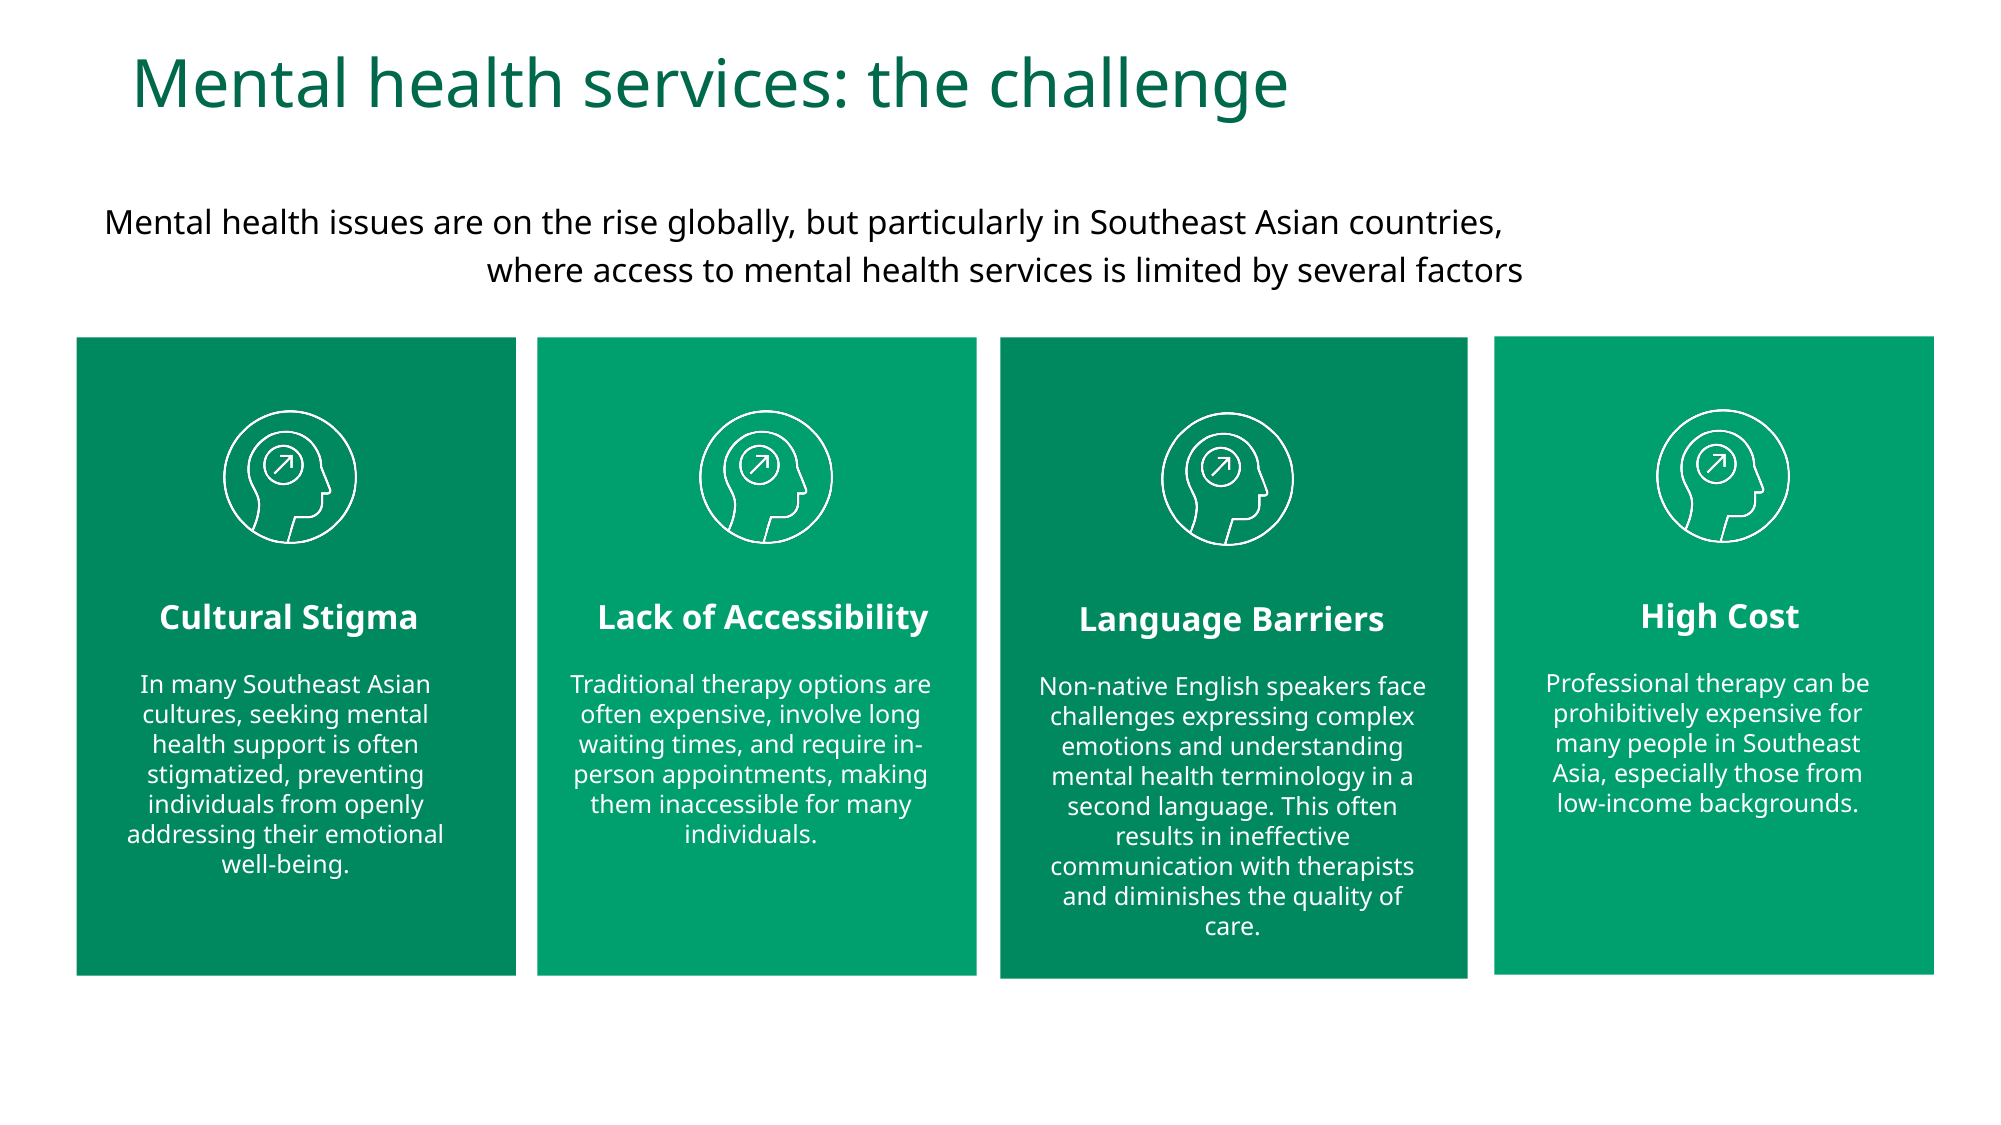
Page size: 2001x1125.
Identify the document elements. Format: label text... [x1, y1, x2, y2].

text_box [1494, 336, 1934, 975]
text_box Professional therapy can be prohibitively expensive for many people in Southeast Asia, especially those from low-income backgrounds. [1510, 660, 1906, 943]
title Mental health services: the challenge [131, 49, 1523, 192]
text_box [76, 337, 1468, 1005]
text_box High Cost [1512, 588, 1928, 643]
list Mental health issues are on the rise globally, but particularly in Southeast Asian countries, where access to mental health services is limited by several factors [103, 192, 1857, 316]
picture [1656, 409, 1790, 543]
